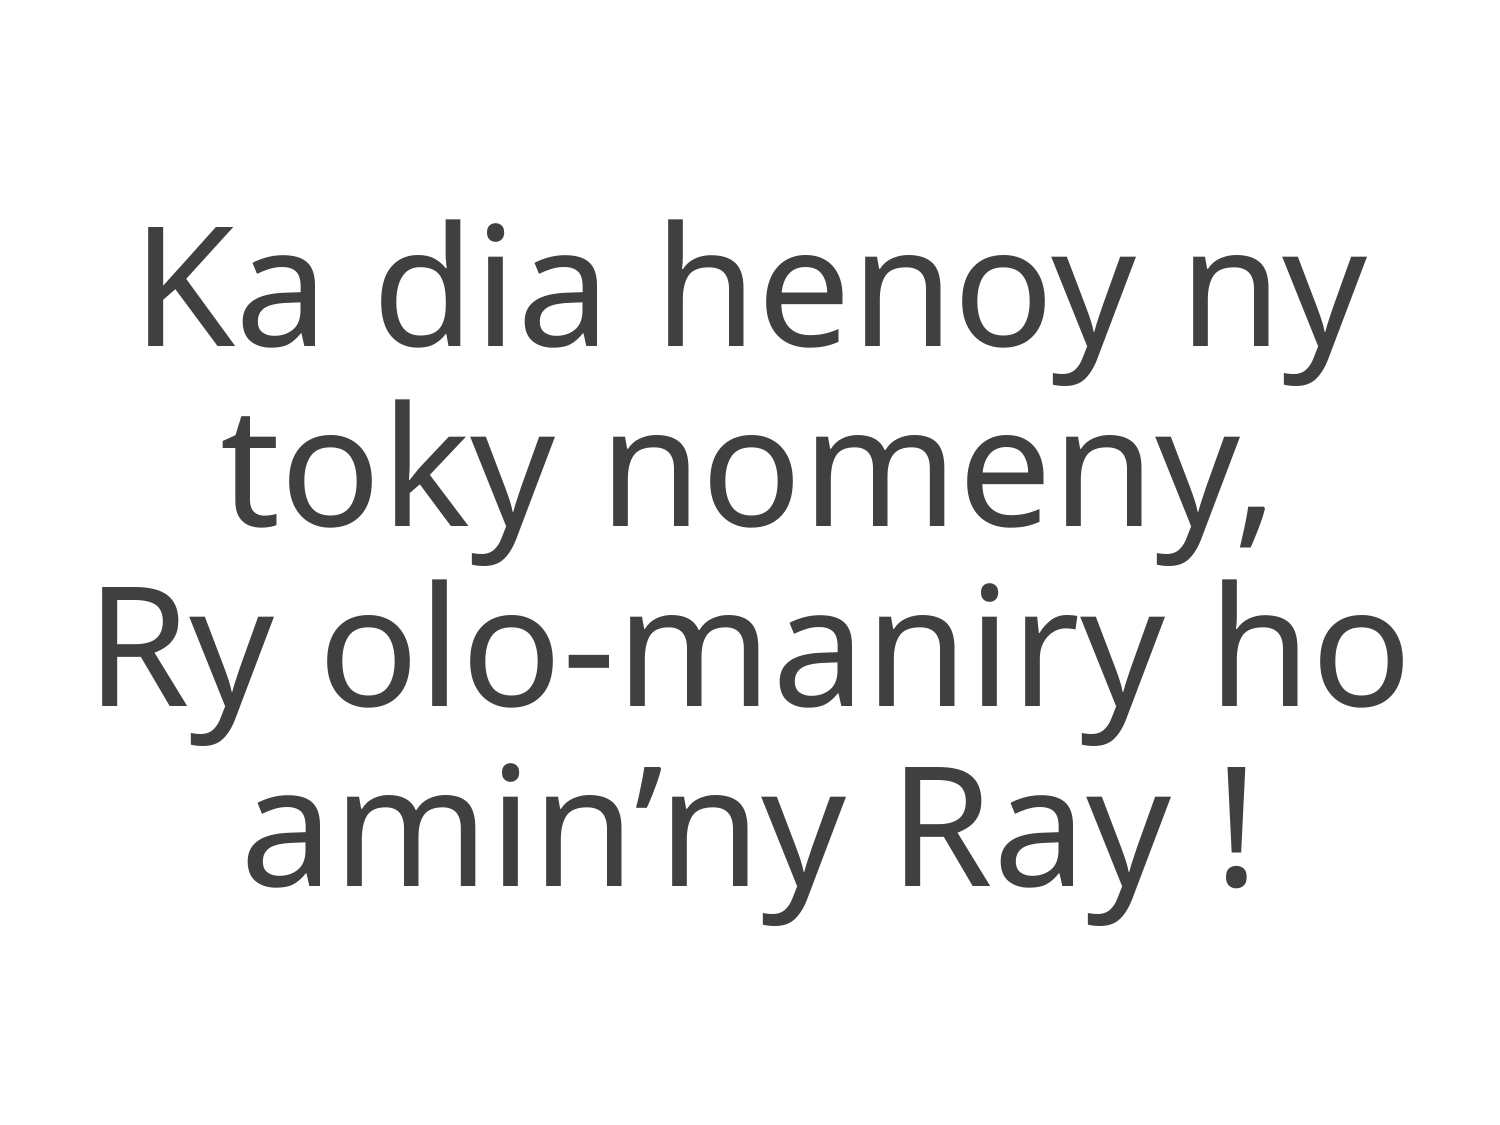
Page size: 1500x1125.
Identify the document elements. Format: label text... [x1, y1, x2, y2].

title Ka dia henoy ny toky nomeny, Ry olo-maniry ho amin’ny Ray ! [0, 453, 1500, 672]
